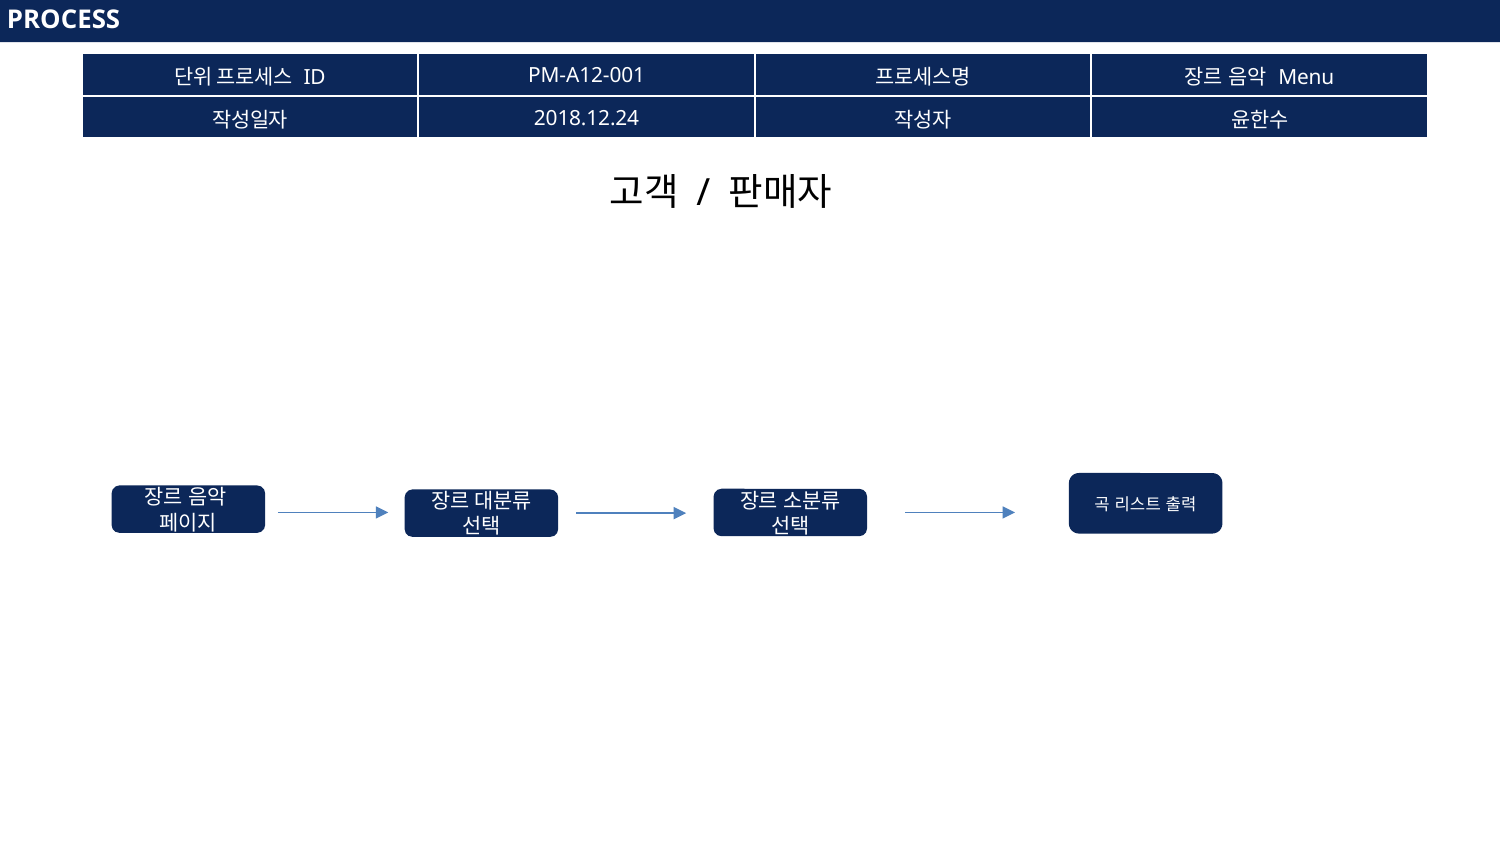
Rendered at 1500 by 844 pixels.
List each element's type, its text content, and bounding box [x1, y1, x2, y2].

text_box 고객 / 판매자 [595, 160, 906, 221]
table_cell 2018.12.24 [419, 97, 754, 137]
text_box 장르 음악 페이지 [111, 485, 266, 533]
table_header 단위 프로세스 ID [83, 54, 417, 95]
table_header 장르 음악 Menu [1092, 54, 1427, 95]
title PROCESS [0, 0, 1500, 43]
table_cell 윤한수 [1092, 97, 1427, 137]
table_header PM-A12-001 [419, 54, 754, 95]
text_box 장르 소분류 선택 [713, 488, 868, 537]
table_header 프로세스명 [756, 54, 1090, 95]
table_cell 작성자 [756, 97, 1090, 137]
table_cell 작성일자 [83, 97, 417, 137]
text_box 곡 리스트 출력 [1068, 472, 1223, 534]
text_box 장르 대분류 선택 [404, 489, 559, 537]
